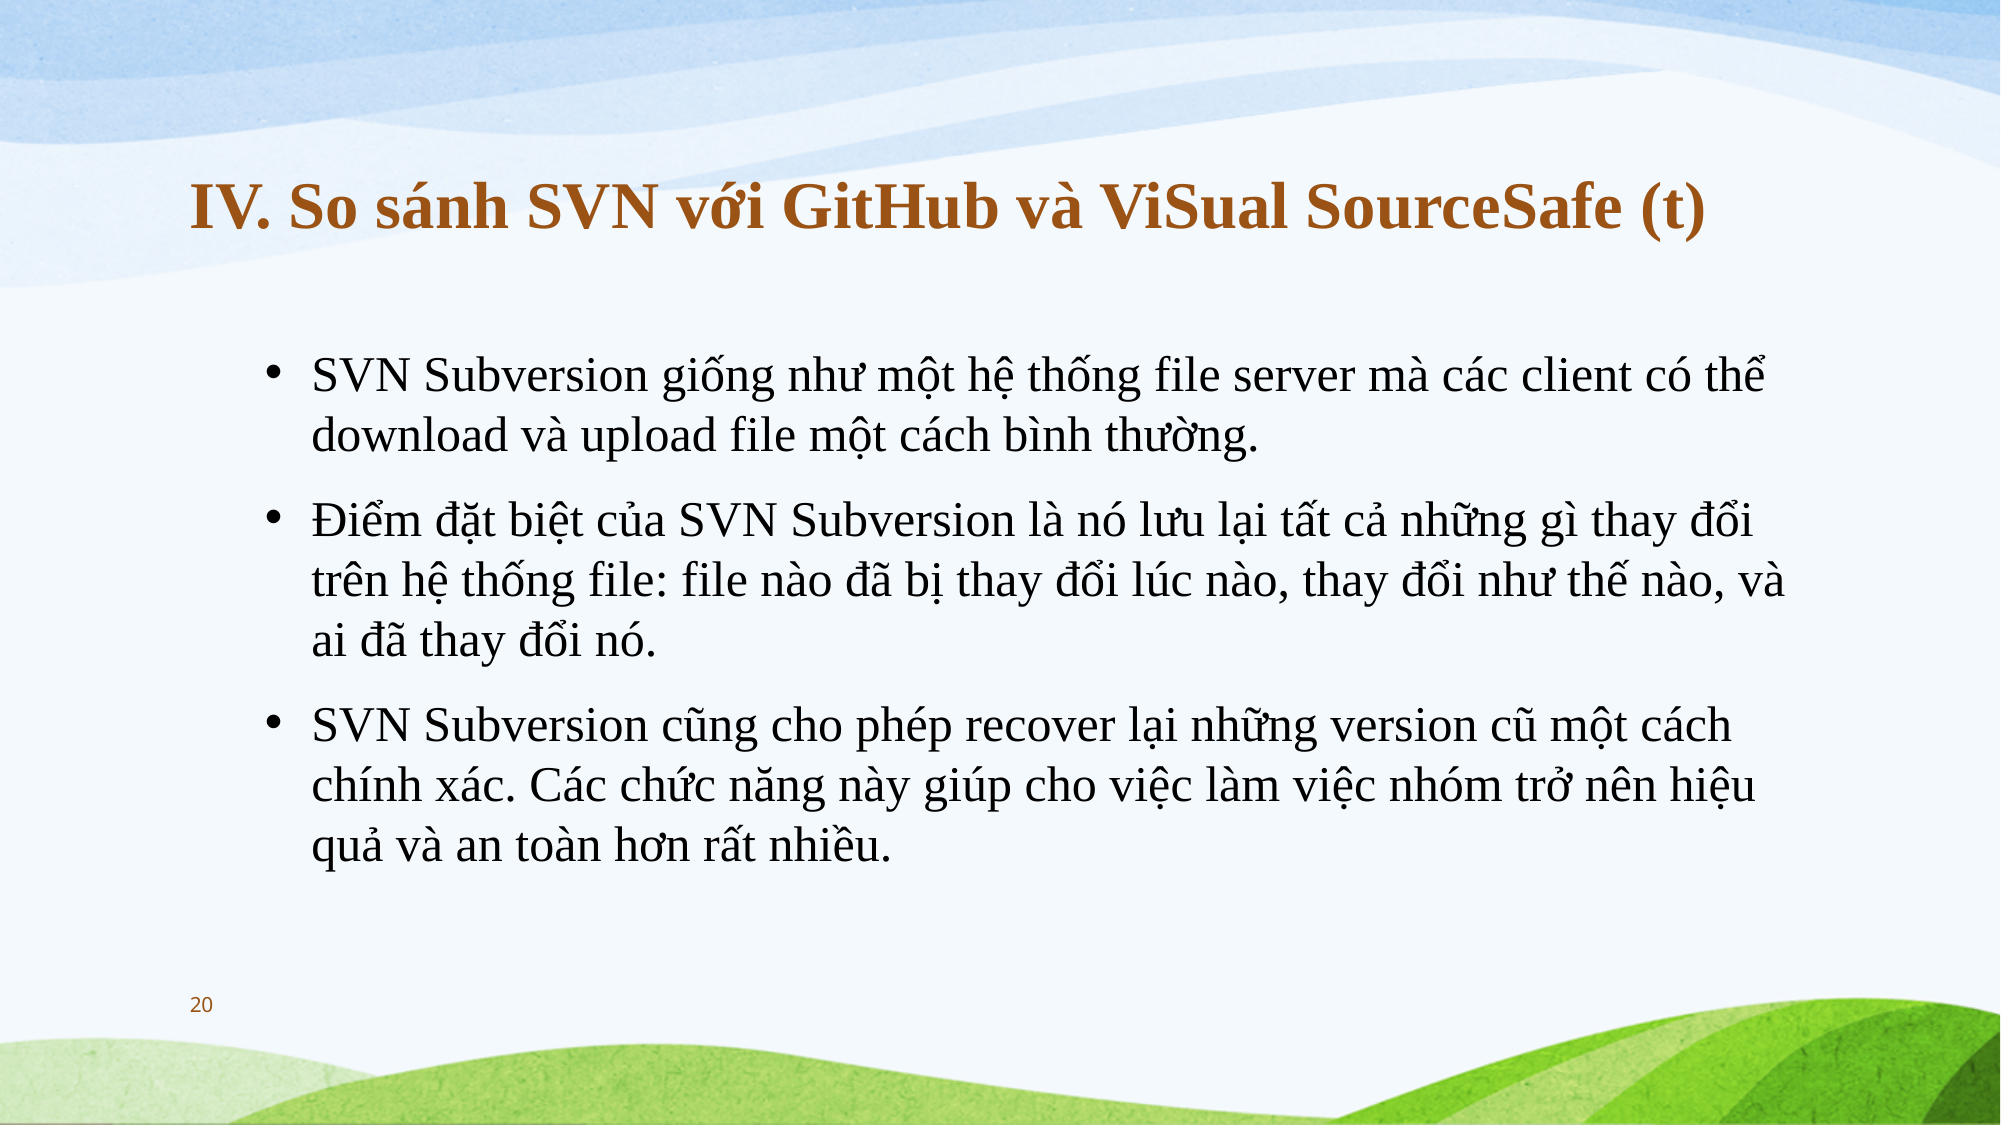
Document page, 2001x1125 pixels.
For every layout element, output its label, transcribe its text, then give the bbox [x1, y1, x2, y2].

title IV. So sánh SVN với GitHub và ViSual SourceSafe (t) [174, 143, 1825, 250]
list SVN Subversion giống như một hệ thống file server mà các client có thể download và upload file một cách bình thường. Điểm đặt biệt của SVN Subversion là nó lưu lại tất cả những gì thay đổi trên hệ thống file: file nào đã bị thay đổi lúc nào, thay đổi như thế nào, và ai đã thay đổi nó. SVN Subversion cũng cho phép recover lại những version cũ một cách chính xác. Các chức năng này giúp cho việc làm việc nhóm trở nên hiệu quả và an toàn hơn rất nhiều. [174, 333, 1825, 903]
picture [0, 0, 2001, 1125]
slide_number 20 [174, 987, 300, 1025]
